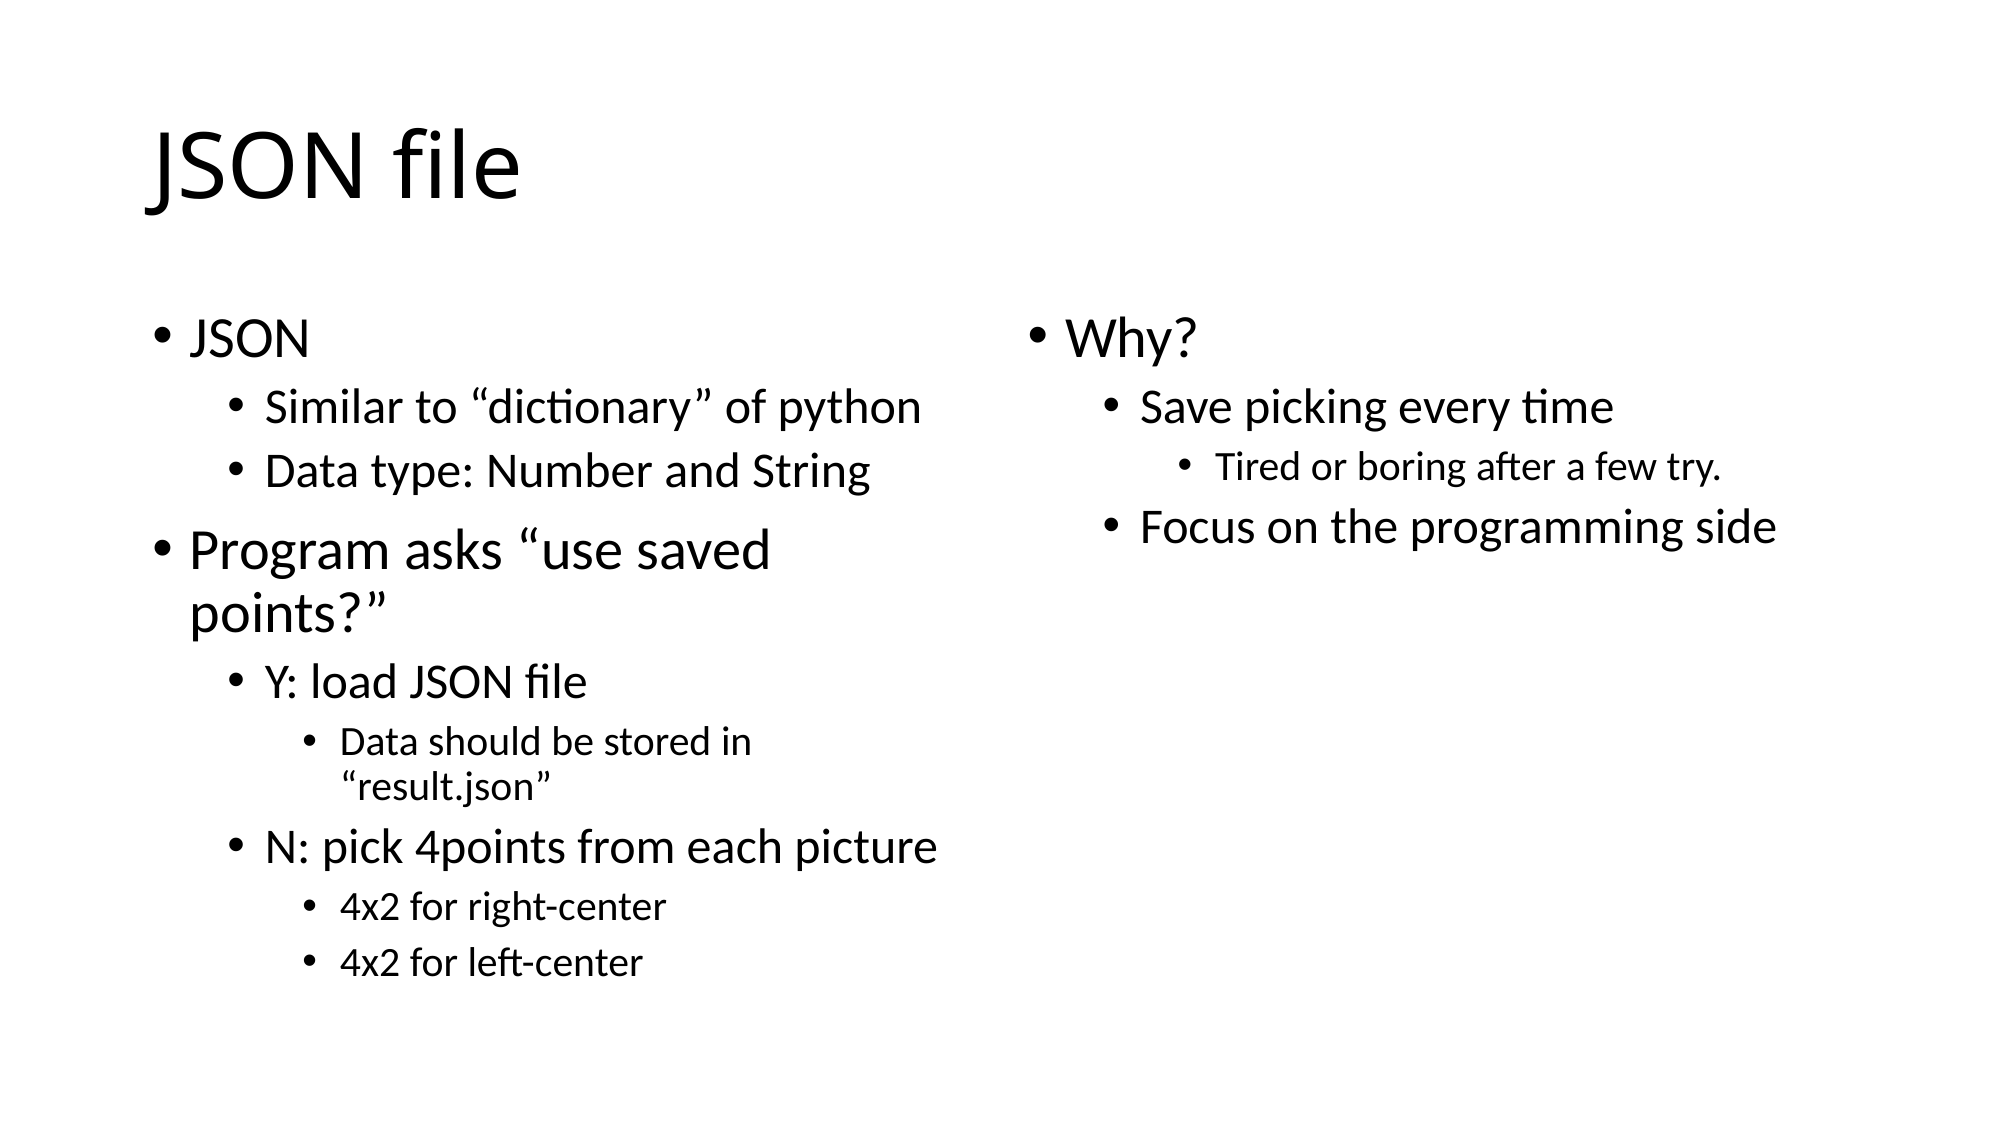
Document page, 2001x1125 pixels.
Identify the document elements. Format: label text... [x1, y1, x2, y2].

list Why? Save picking every time Tired or boring after a few try. Focus on the programming side [1012, 299, 1863, 1014]
list JSON Similar to “dictionary” of python Data type: Number and String Program asks “use saved points?” Y: load JSON file Data should be stored in “result.json” N: pick 4points from each picture 4x2 for right-center 4x2 for left-center [137, 299, 988, 1014]
title JSON file [137, 59, 1863, 278]
